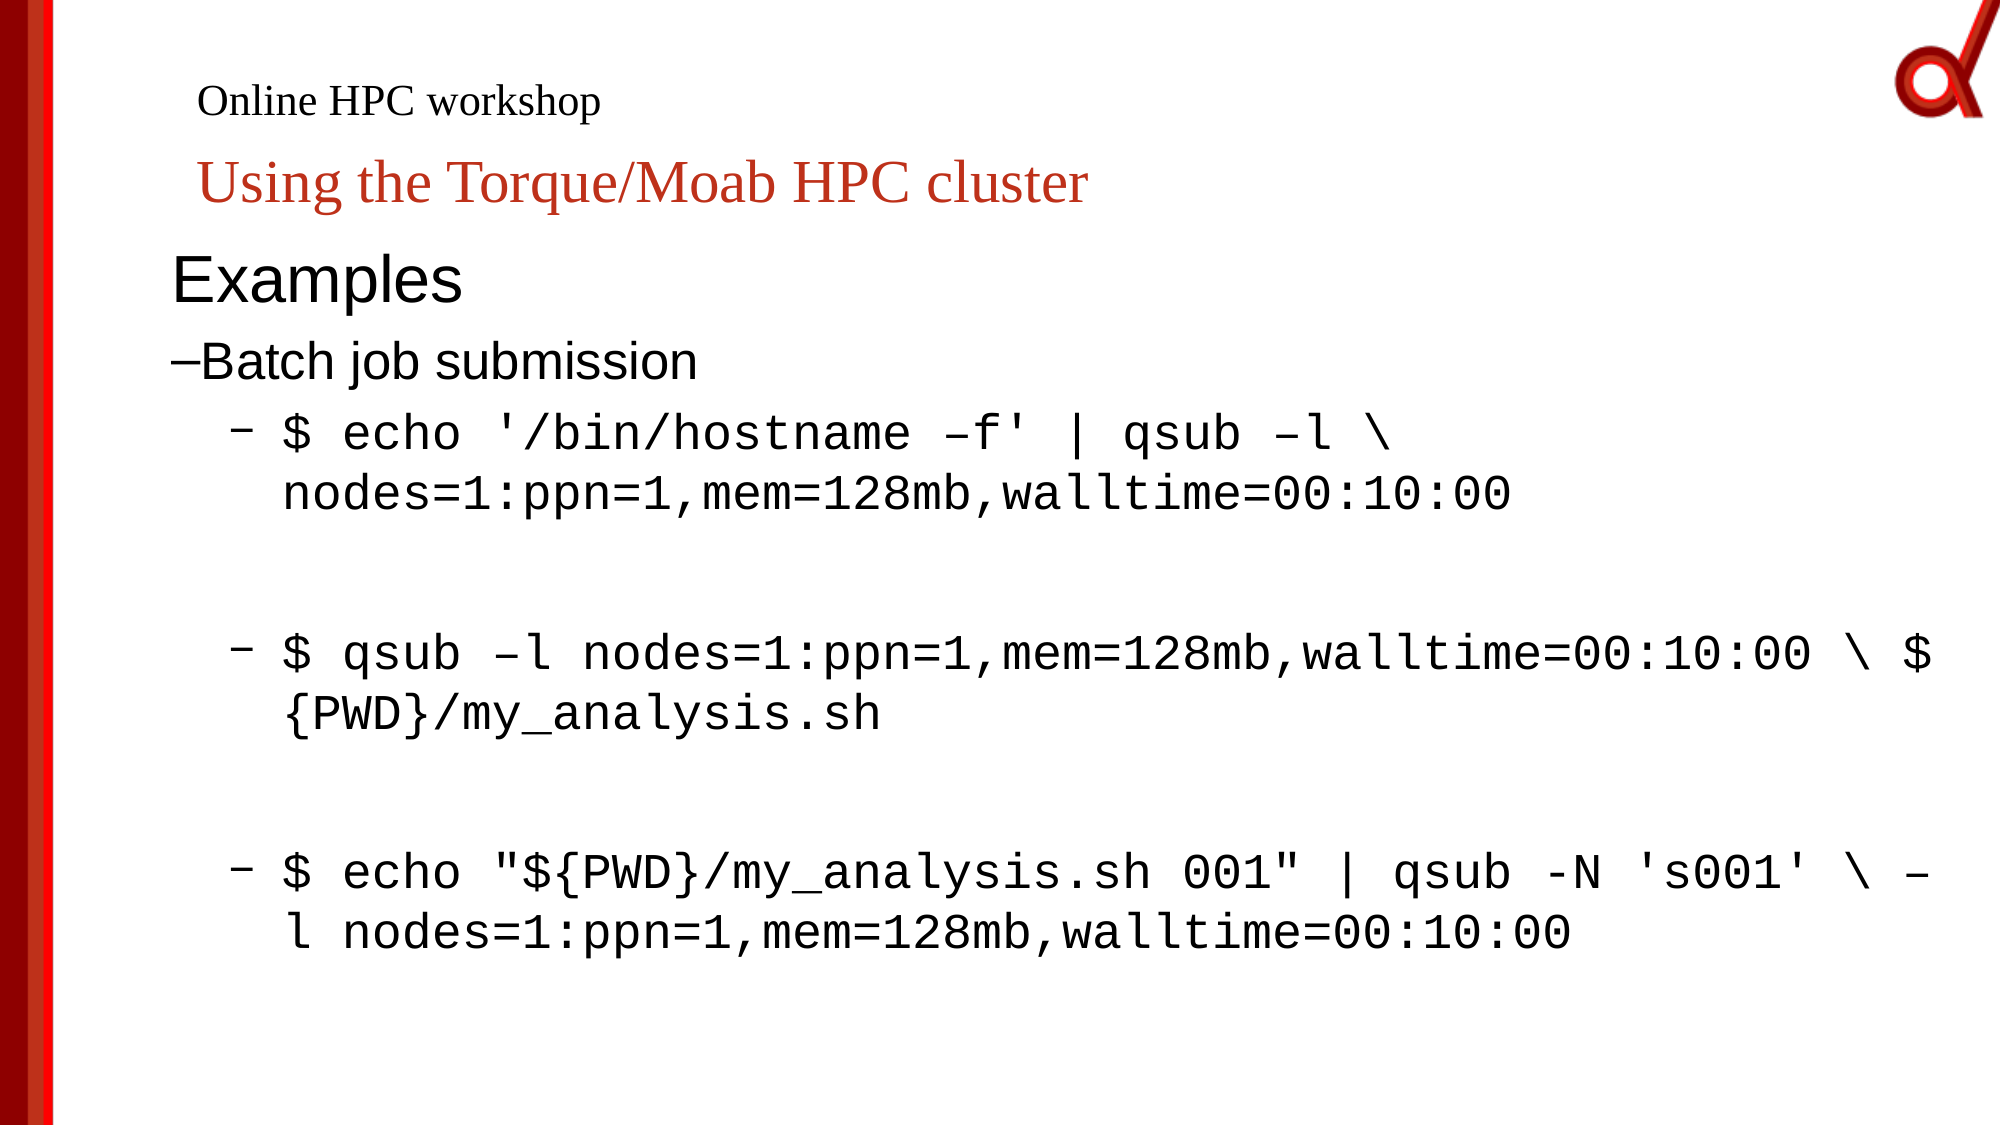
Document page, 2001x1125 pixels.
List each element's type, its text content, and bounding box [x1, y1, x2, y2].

list Using the Torque/Moab HPC cluster [196, 141, 1851, 216]
list Examples Batch job submission $ echo '/bin/hostname –f' | qsub –l \ nodes=1:ppn=1,mem=128mb,walltime=00:10:00 $ qsub –l nodes=1:ppn=1,mem=128mb,walltime=00:10:00 \ ${PWD}/my_analysis.sh $ echo "${PWD}/my_analysis.sh 001" | qsub -N 's001' \ –l nodes=1:ppn=1,mem=128mb,walltime=00:10:00 [171, 235, 1937, 1047]
title Online HPC workshop [196, 70, 1851, 125]
